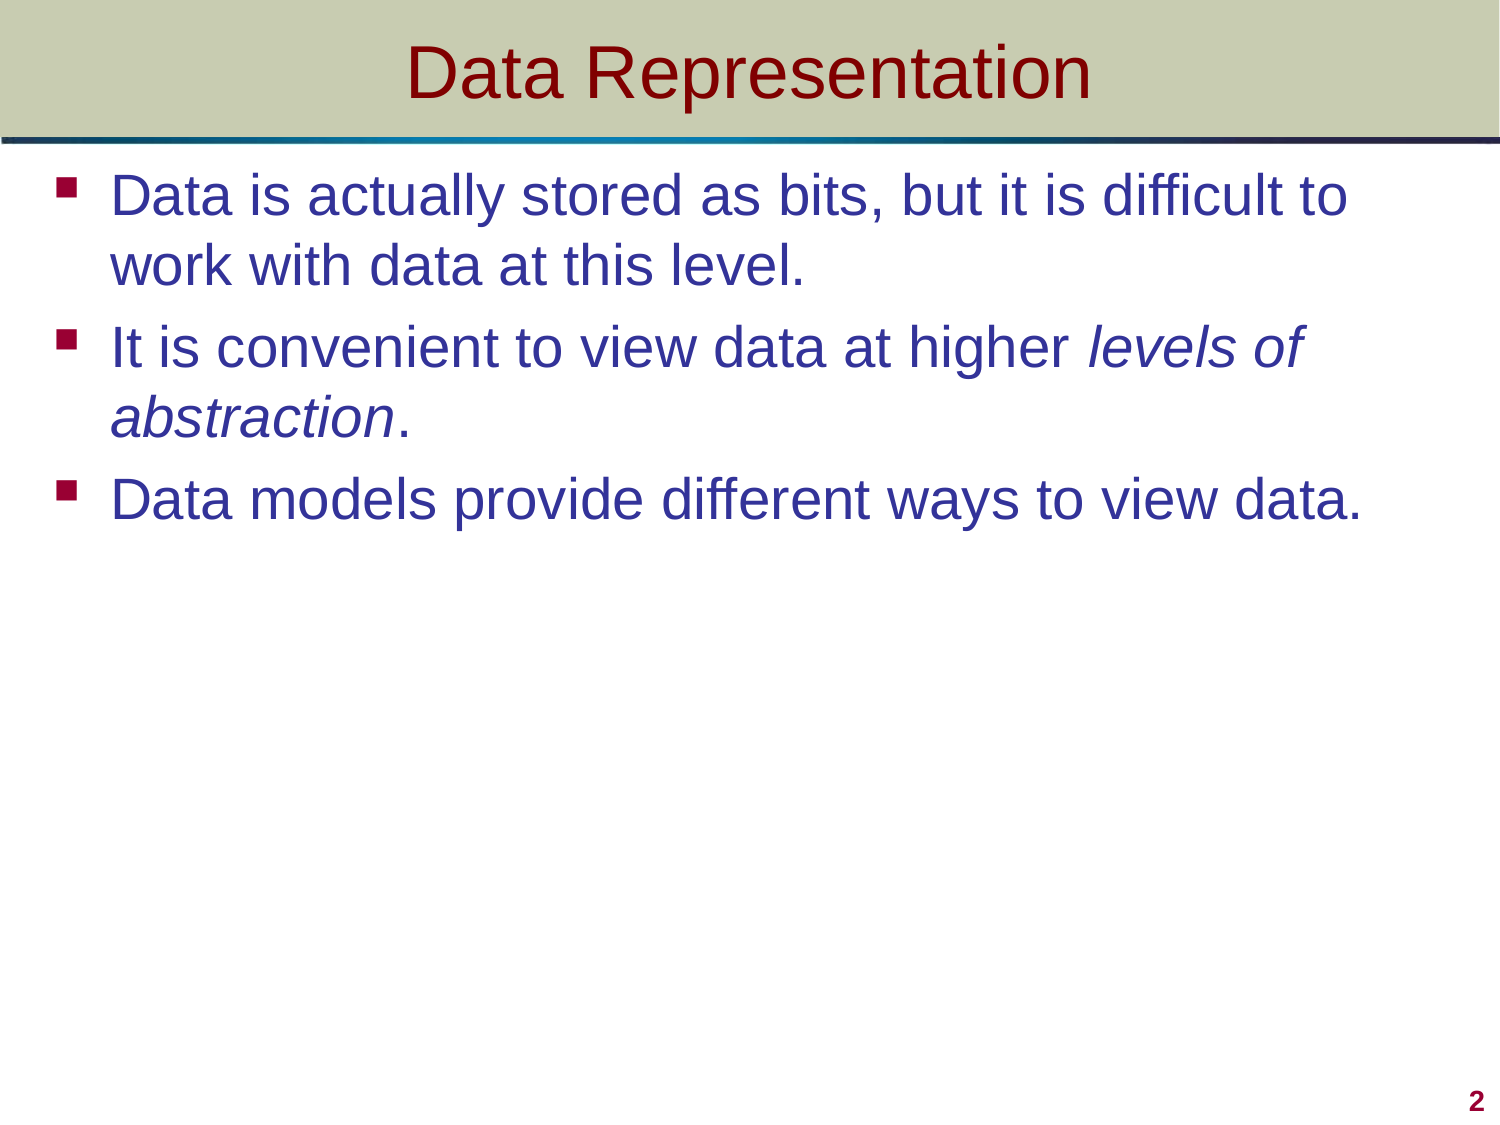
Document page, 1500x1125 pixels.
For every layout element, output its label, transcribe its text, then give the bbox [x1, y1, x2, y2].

title Data Representation [0, 0, 1500, 138]
list Data is actually stored as bits, but it is difficult to work with data at this level. It is convenient to view data at higher levels of abstraction. Data models provide different ways to view data. [38, 149, 1461, 1088]
picture [0, 138, 1500, 145]
slide_number 2 [1187, 1049, 1500, 1125]
